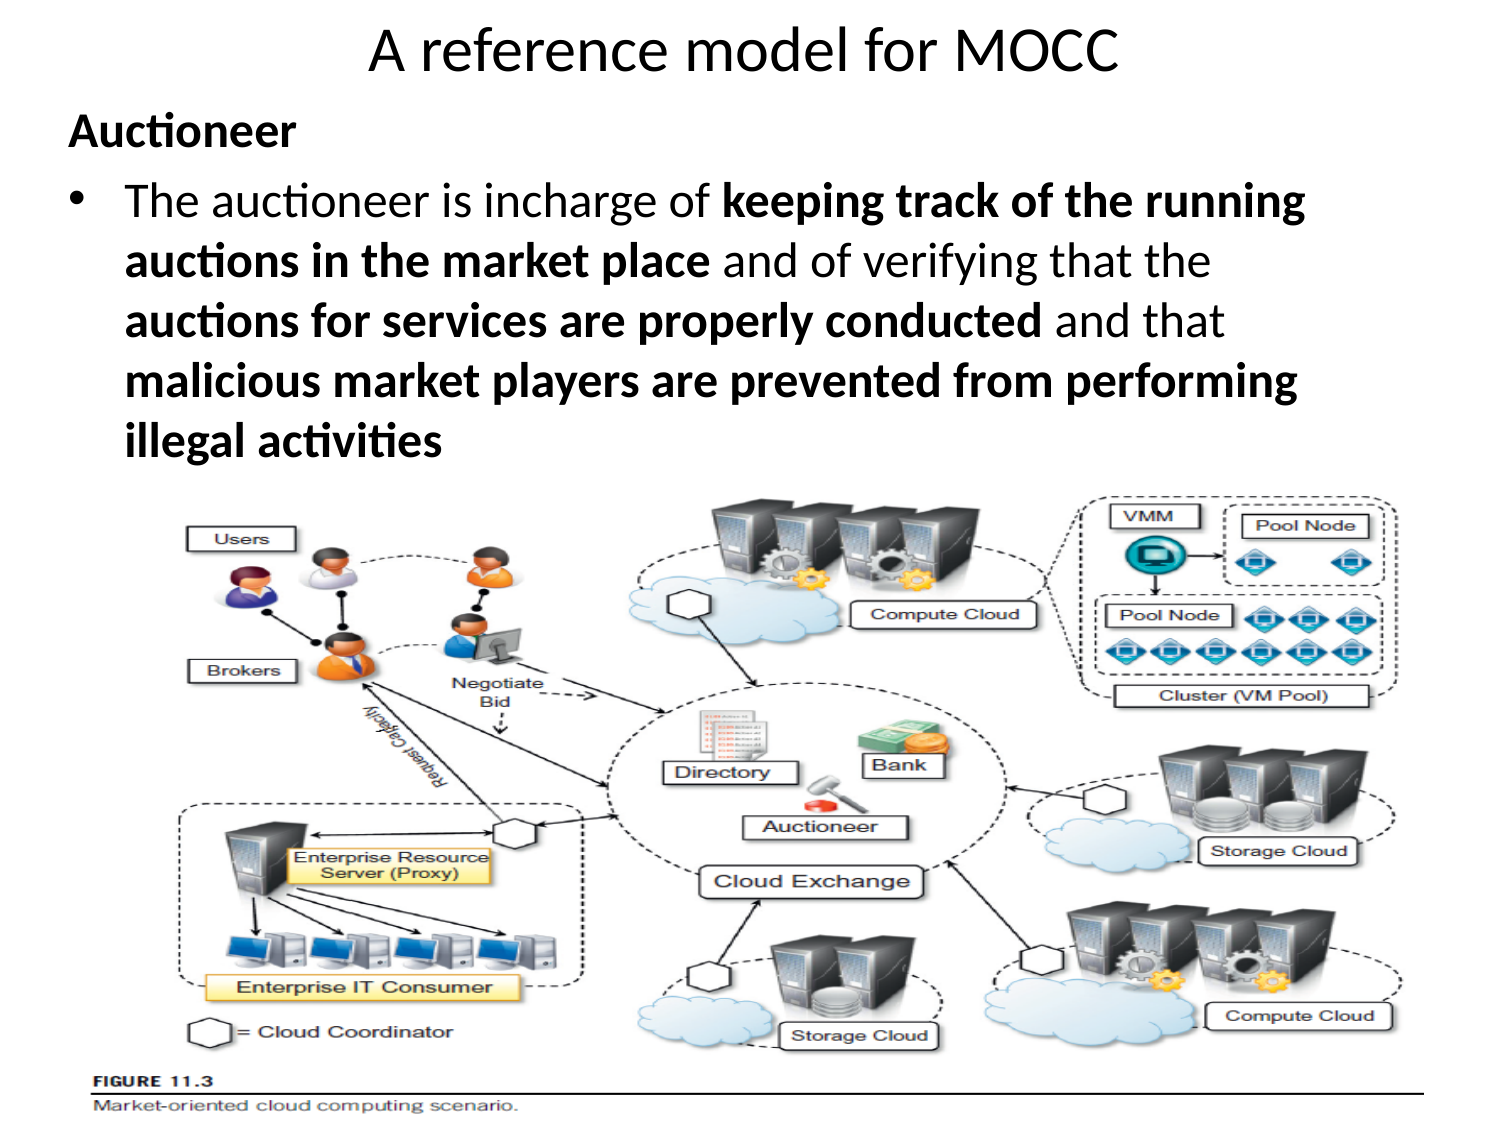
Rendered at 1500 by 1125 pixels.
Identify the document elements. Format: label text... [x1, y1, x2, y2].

picture [76, 491, 1424, 1121]
list Auctioneer The auctioneer is incharge of keeping track of the running auctions in the market place and of verifying that the auctions for services are properly conducted and that malicious market players are prevented from performing illegal activities [53, 90, 1404, 833]
title A reference model for MOCC [76, 0, 1427, 93]
